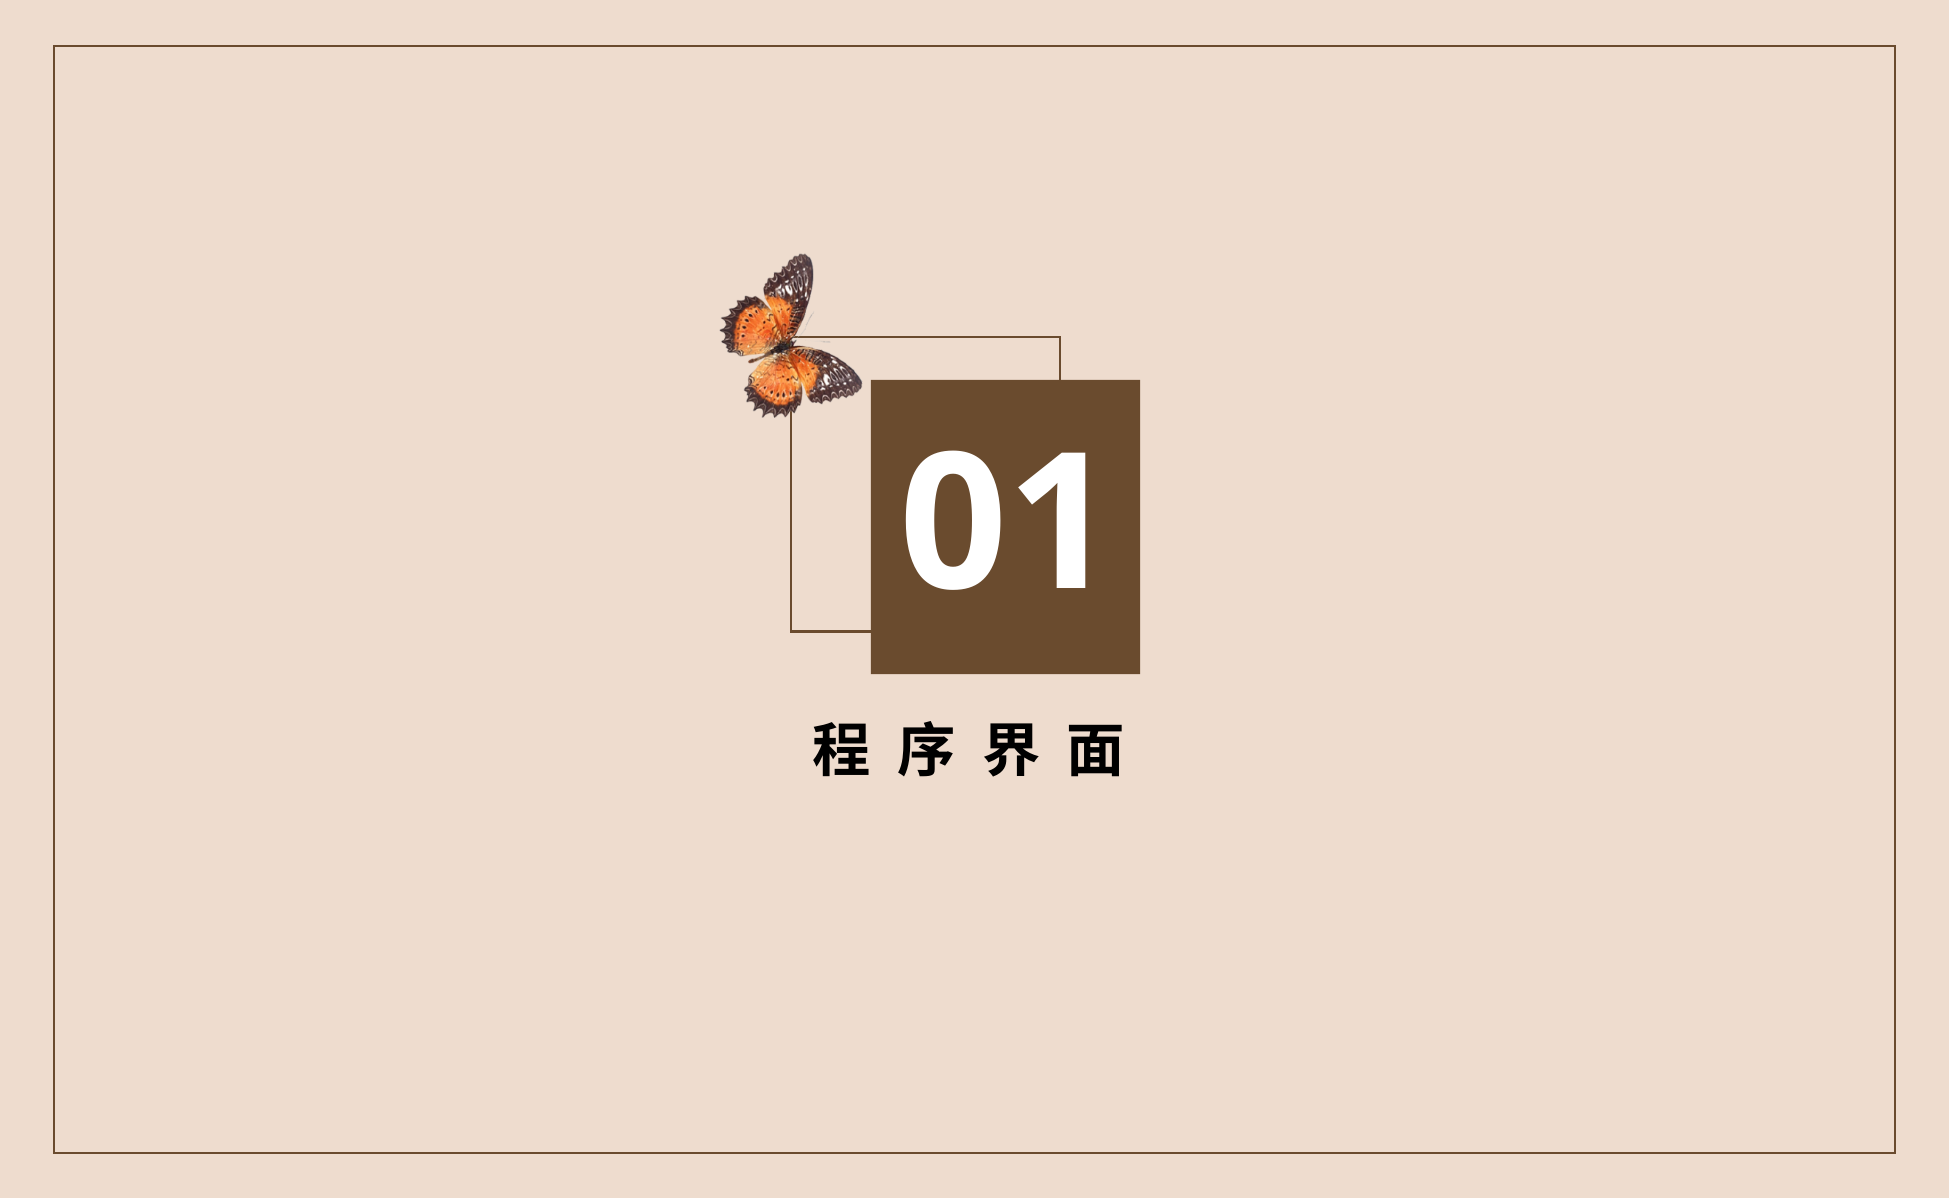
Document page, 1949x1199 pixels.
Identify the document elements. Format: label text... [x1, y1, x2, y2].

text_box [790, 336, 1061, 633]
text_box [1061, 379, 1141, 391]
text_box 01 [884, 391, 1176, 634]
picture [716, 240, 871, 423]
text_box [53, 45, 1896, 1154]
text_box [870, 633, 1141, 675]
text_box 程 序 界 面 [798, 706, 1180, 791]
